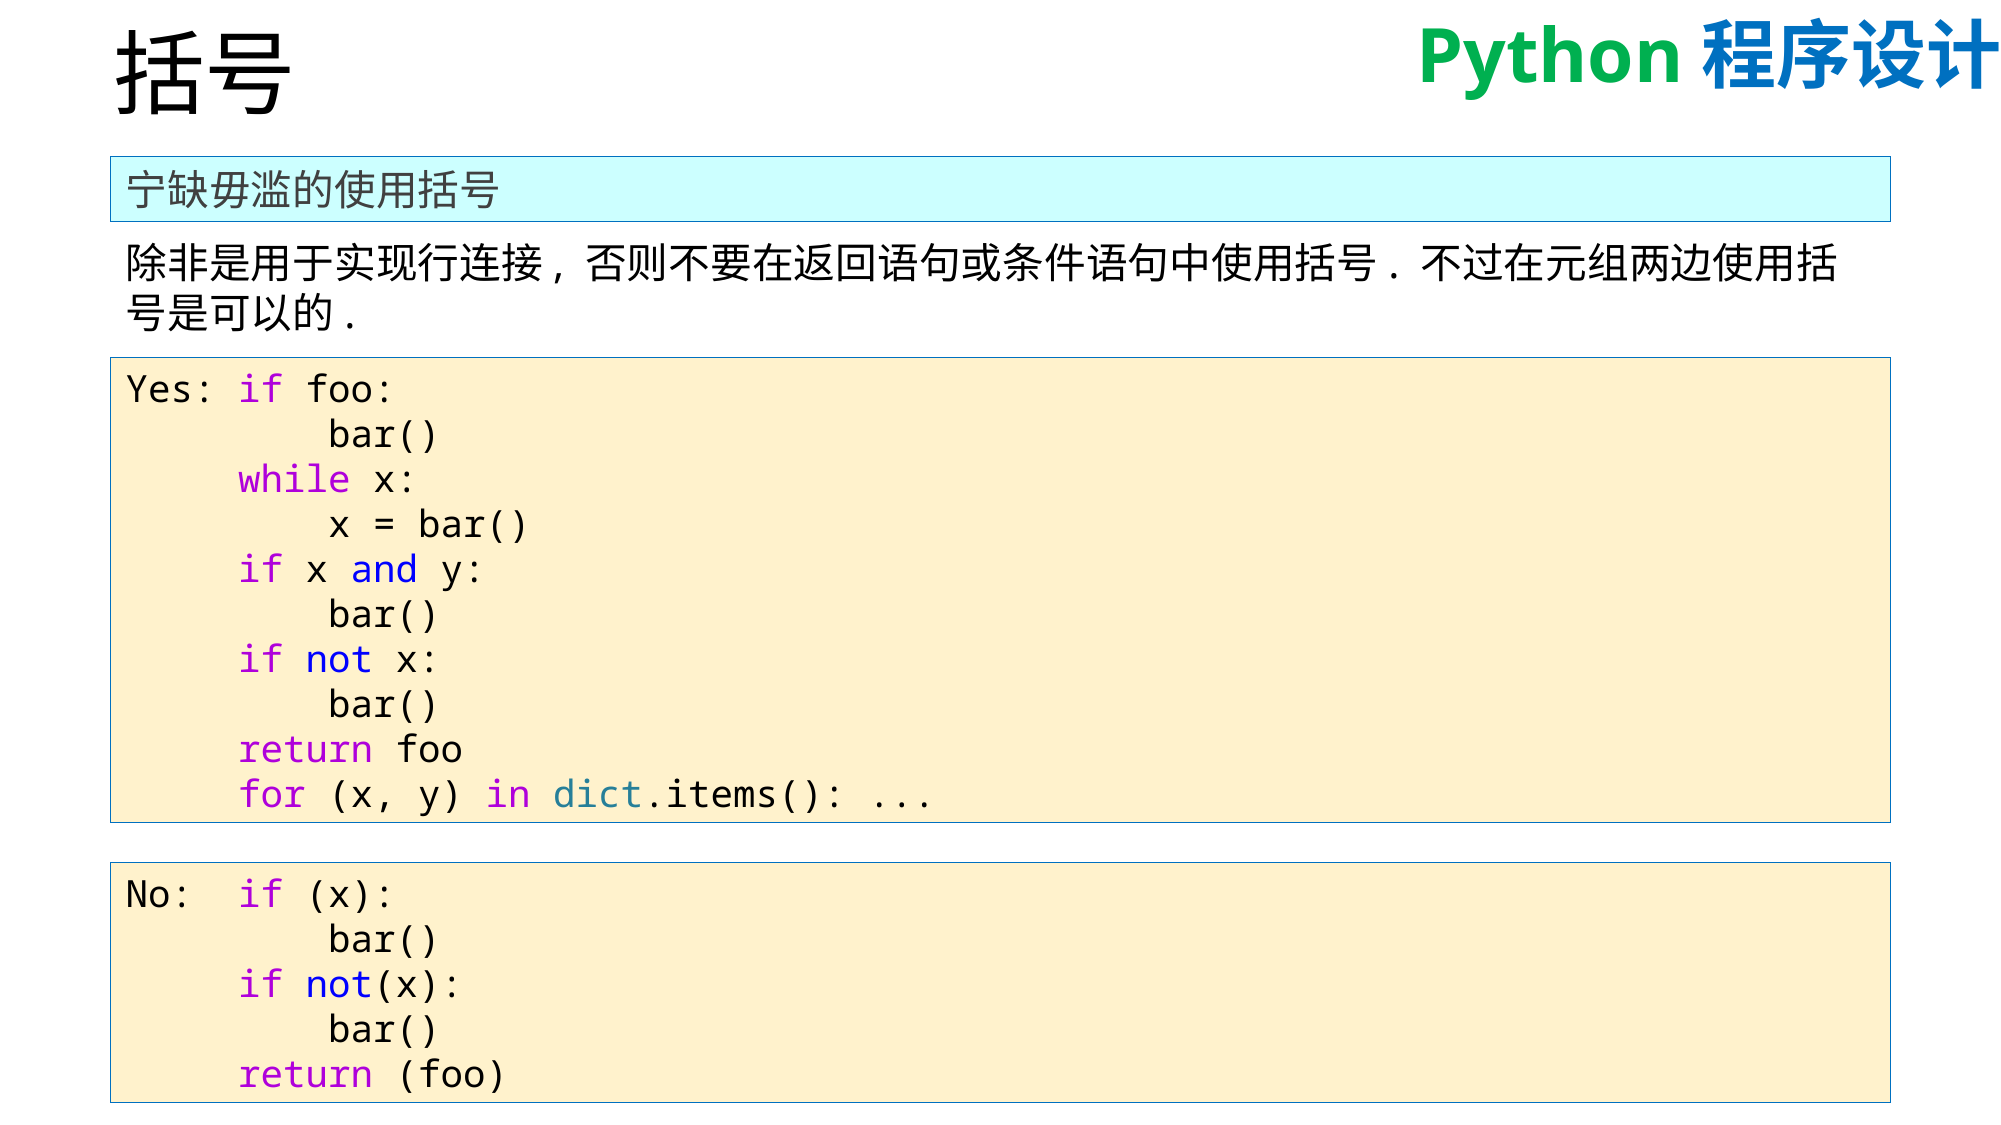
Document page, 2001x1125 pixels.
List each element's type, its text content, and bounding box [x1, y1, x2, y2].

title 括号 [98, 0, 1824, 157]
text_box 除非是用于实现行连接, 否则不要在返回语句或条件语句中使用括号. 不过在元组两边使用括号是可以的. [110, 229, 1891, 345]
text_box 宁缺毋滥的使用括号 [110, 156, 1891, 222]
text_box Yes: if foo: bar() while x: x = bar() if x and y: bar() if not x: bar() return foo for (x, y) in dict.items(): ... [110, 357, 1891, 823]
text_box No: if (x): bar() if not(x): bar() return (foo) [110, 862, 1891, 1103]
slide_number [1841, 1054, 1998, 1115]
